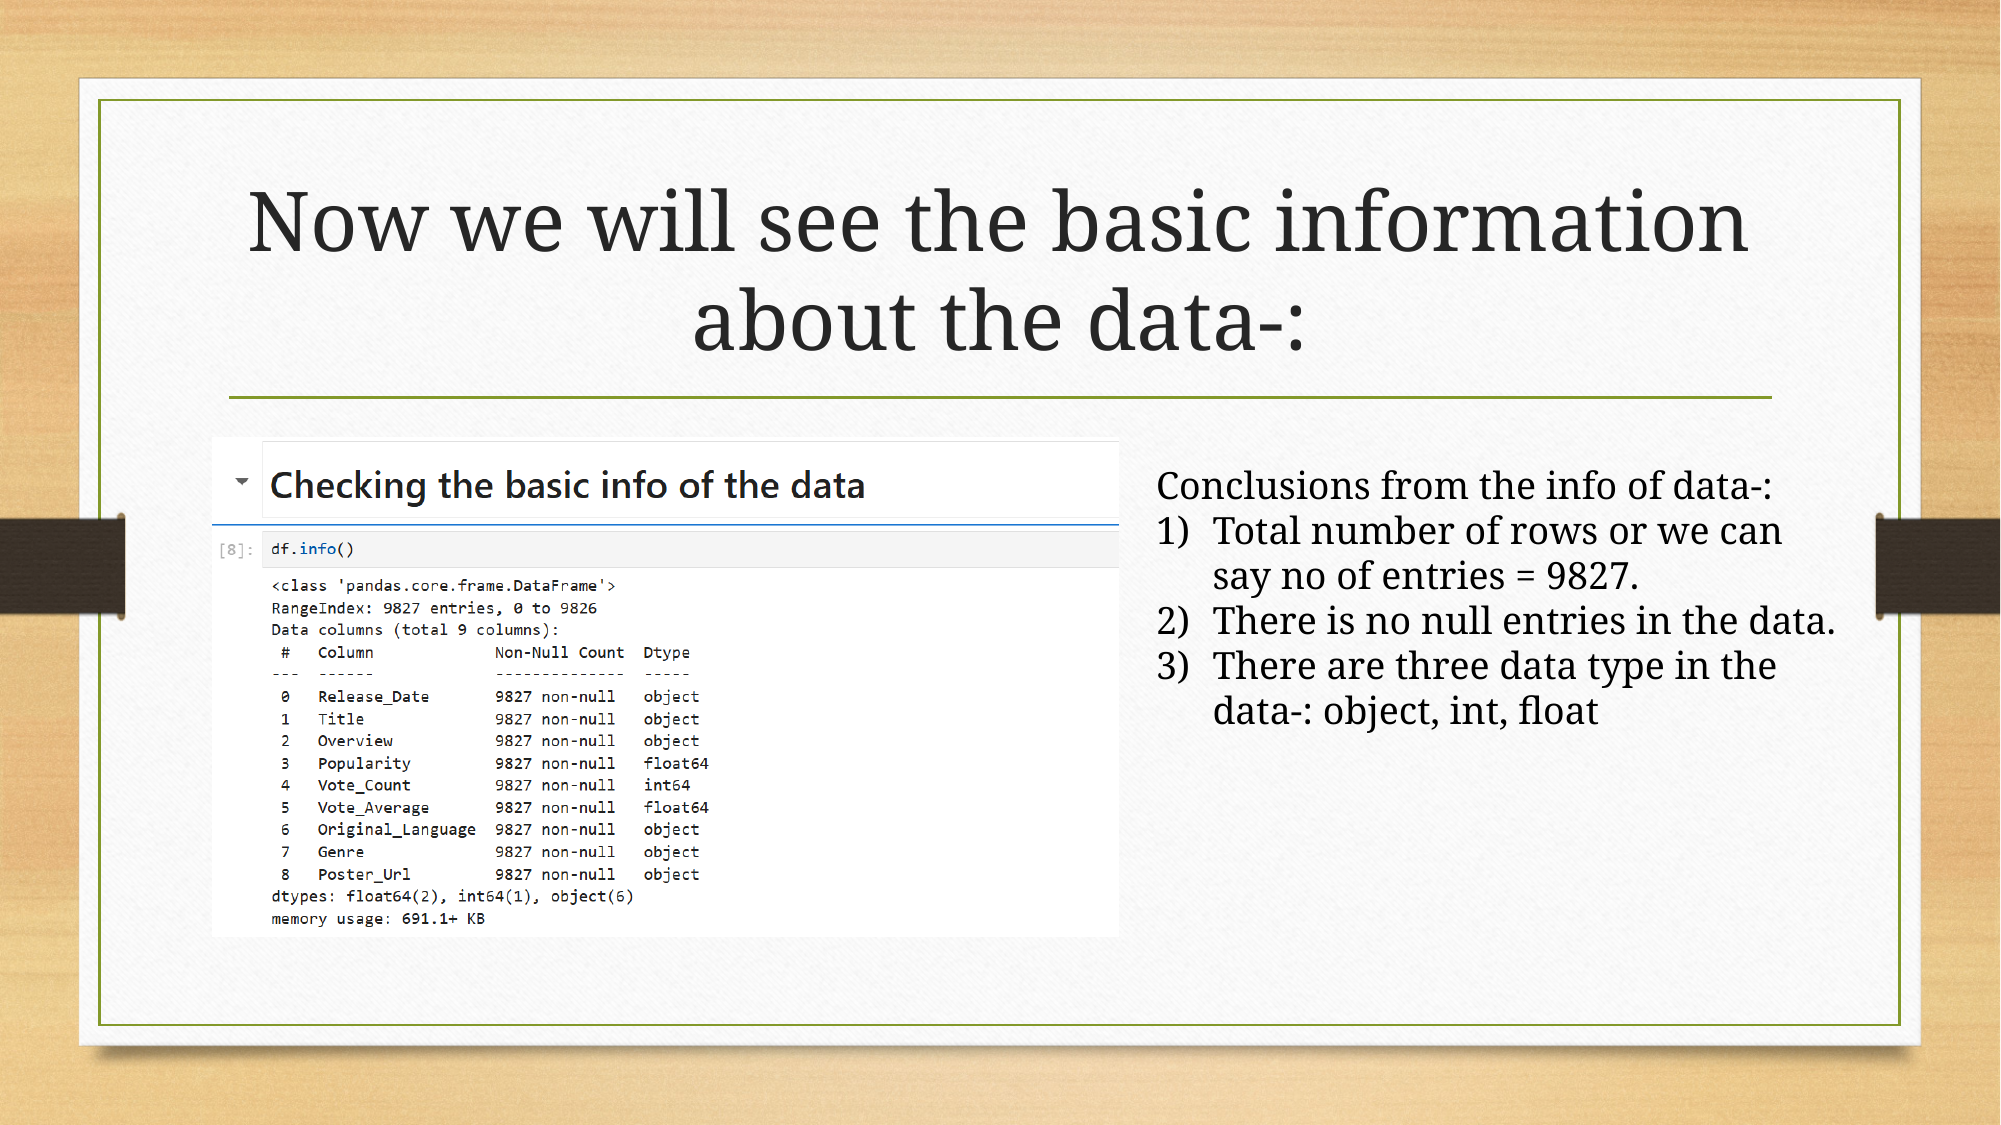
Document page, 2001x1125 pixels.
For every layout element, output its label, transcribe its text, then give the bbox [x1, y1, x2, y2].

picture [0, 0, 2001, 1125]
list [212, 437, 1120, 937]
text_box Conclusions from the info of data-: Total number of rows or we can say no of entries = 9827. There is no null entries in the data. There are three data type in the data-: object, int, float [1141, 454, 1854, 740]
title Now we will see the basic information about the data-: [212, 161, 1788, 375]
